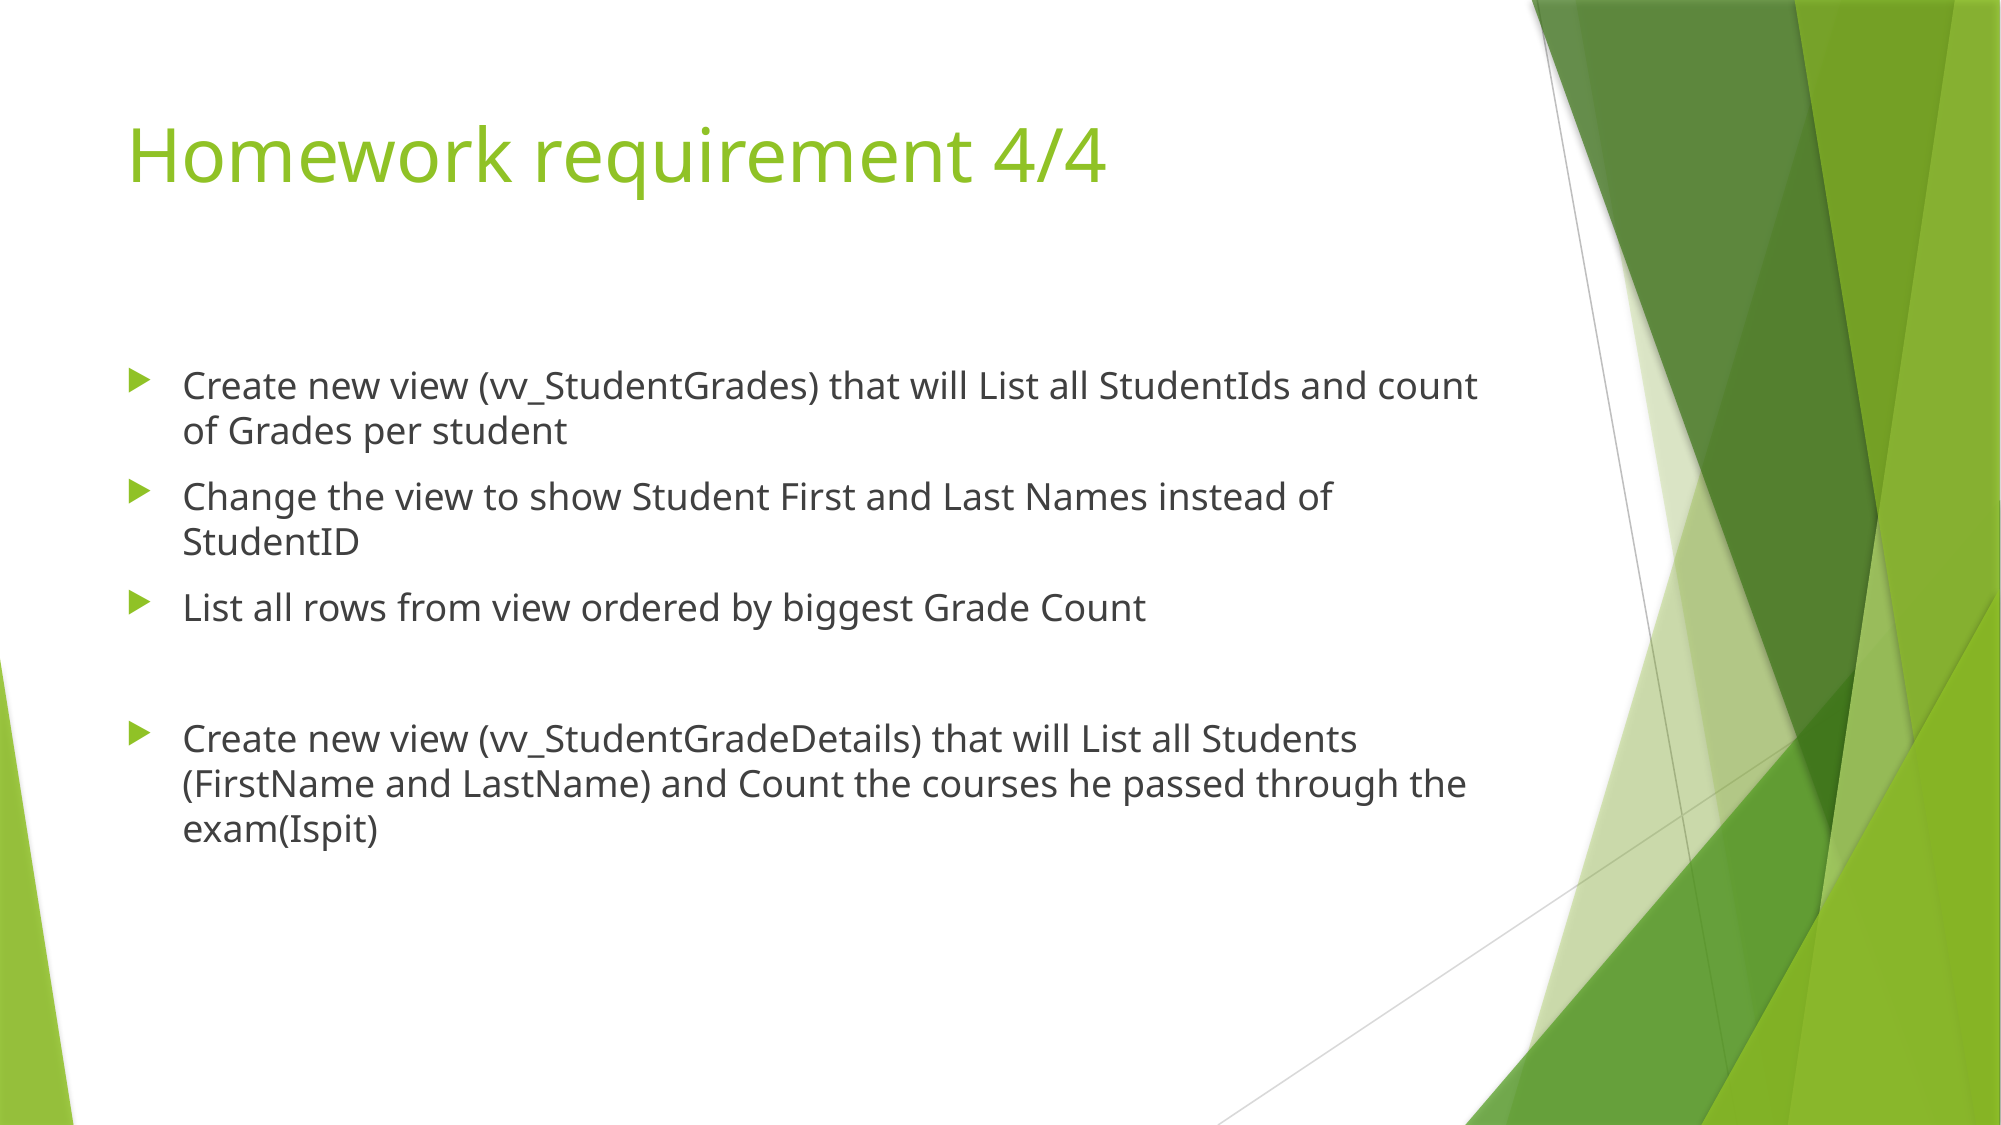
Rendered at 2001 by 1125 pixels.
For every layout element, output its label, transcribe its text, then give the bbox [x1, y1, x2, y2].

list Create new view (vv_StudentGrades) that will List all StudentIds and count of Grades per student Change the view to show Student First and Last Names instead of StudentID List all rows from view ordered by biggest Grade Count Create new view (vv_StudentGradeDetails) that will List all Students (FirstName and LastName) and Count the courses he passed through the exam(Ispit) [111, 354, 1522, 992]
title Homework requirement 4/4 [111, 99, 1522, 317]
